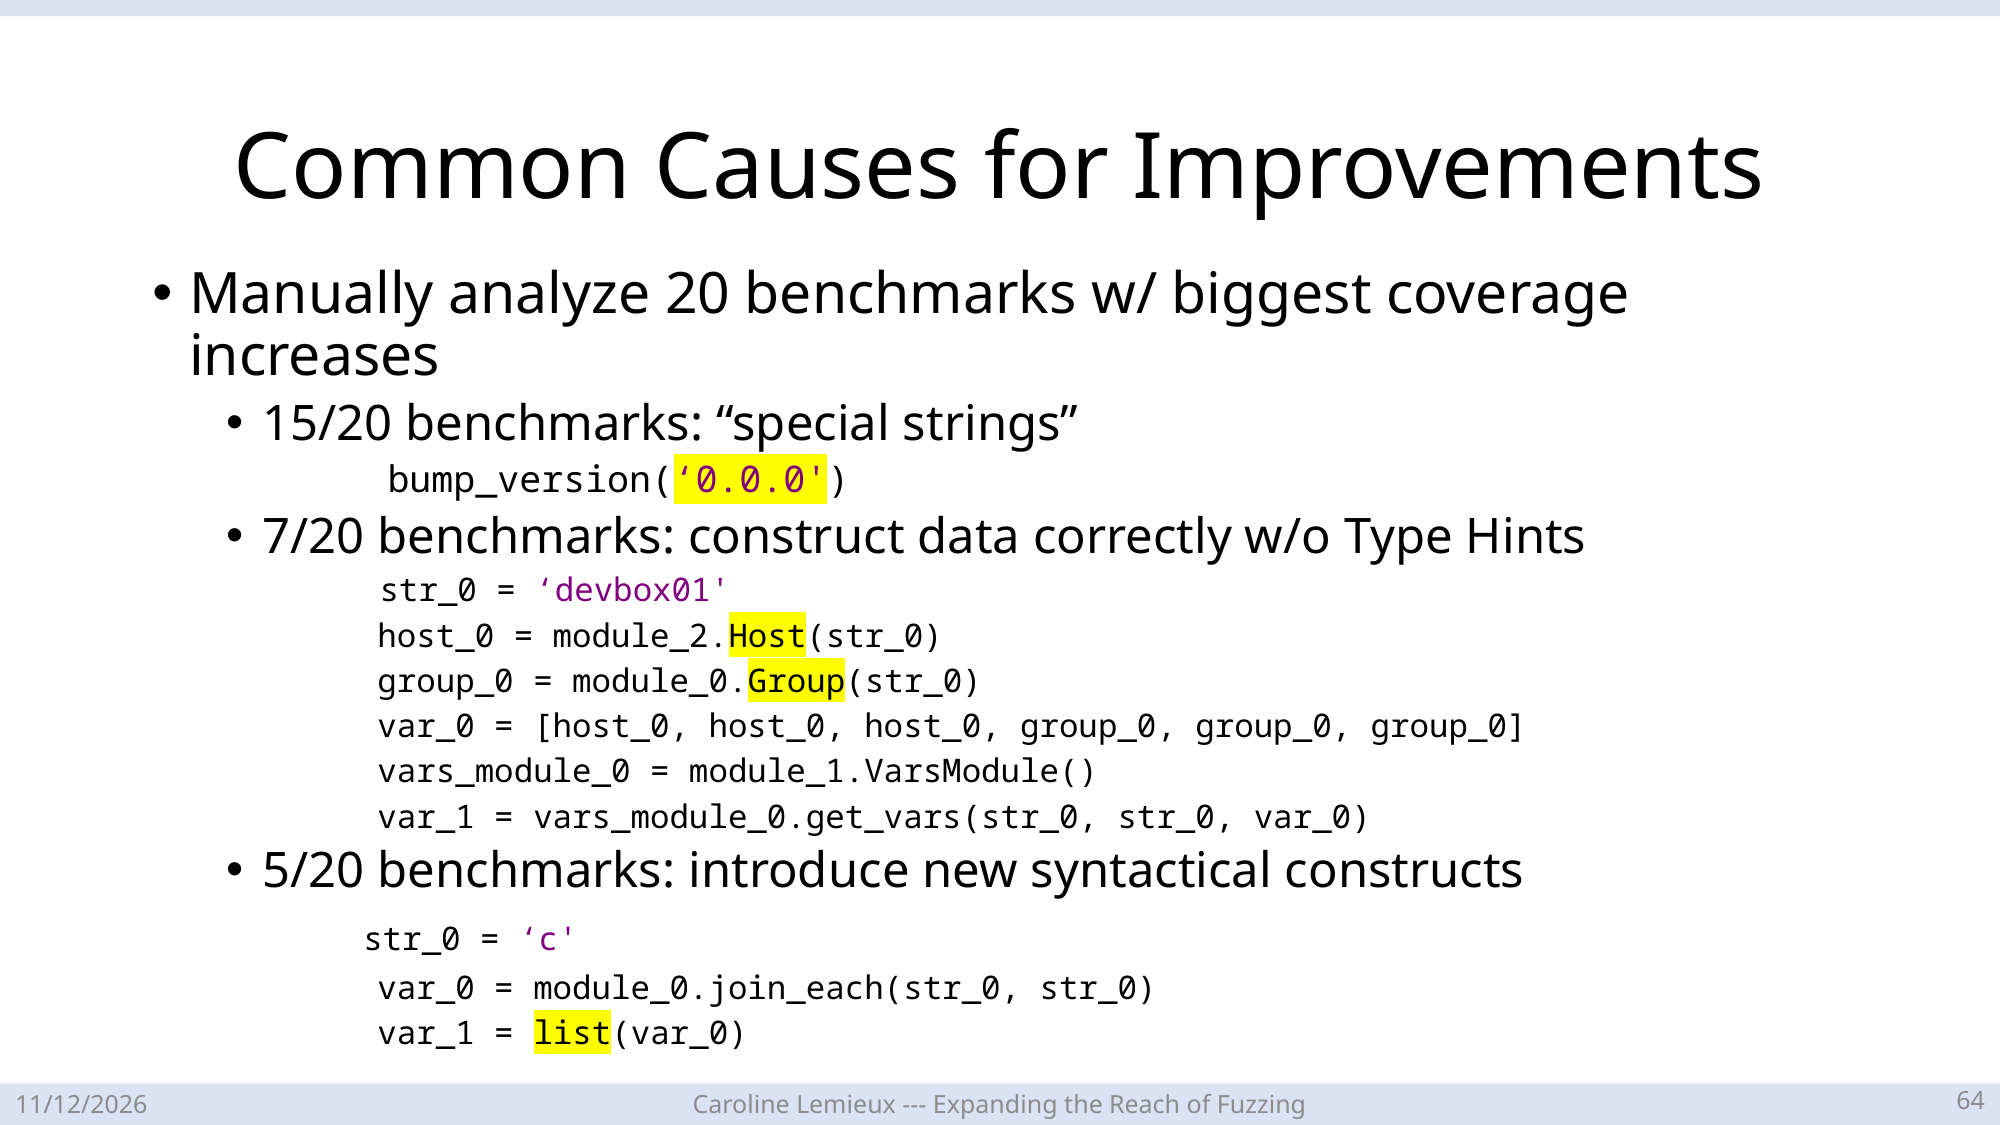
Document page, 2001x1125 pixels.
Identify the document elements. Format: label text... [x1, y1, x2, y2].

title Common Causes for Improvements [137, 59, 1863, 257]
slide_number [0, 1087, 450, 1124]
slide_number 63 [1550, 1083, 2000, 1121]
footer Caroline Lemieux --- Expanding the Reach of Fuzzing [662, 1087, 1338, 1124]
list Manually analyze 20 benchmarks w/ biggest coverage increases 15/20 benchmarks: “special strings” bump_version(‘0.0.0') 7/20 benchmarks: construct data correctly w/o Type Hints str_0 = ‘devbox01' host_0 = module_2.Host(str_0) group_0 = module_0.Group(str_0) var_0 = [host_0, host_0, host_0, group_0, group_0, group_0] vars_module_0 = module_1.VarsModule() var_1 = vars_module_0.get_vars(str_0, str_0, var_0) 5/20 benchmarks: introduce new syntactical constructs str_0 = ‘c' var_0 = module_0.join_each(str_0, str_0) var_1 = list(var_0) [137, 257, 1863, 1066]
